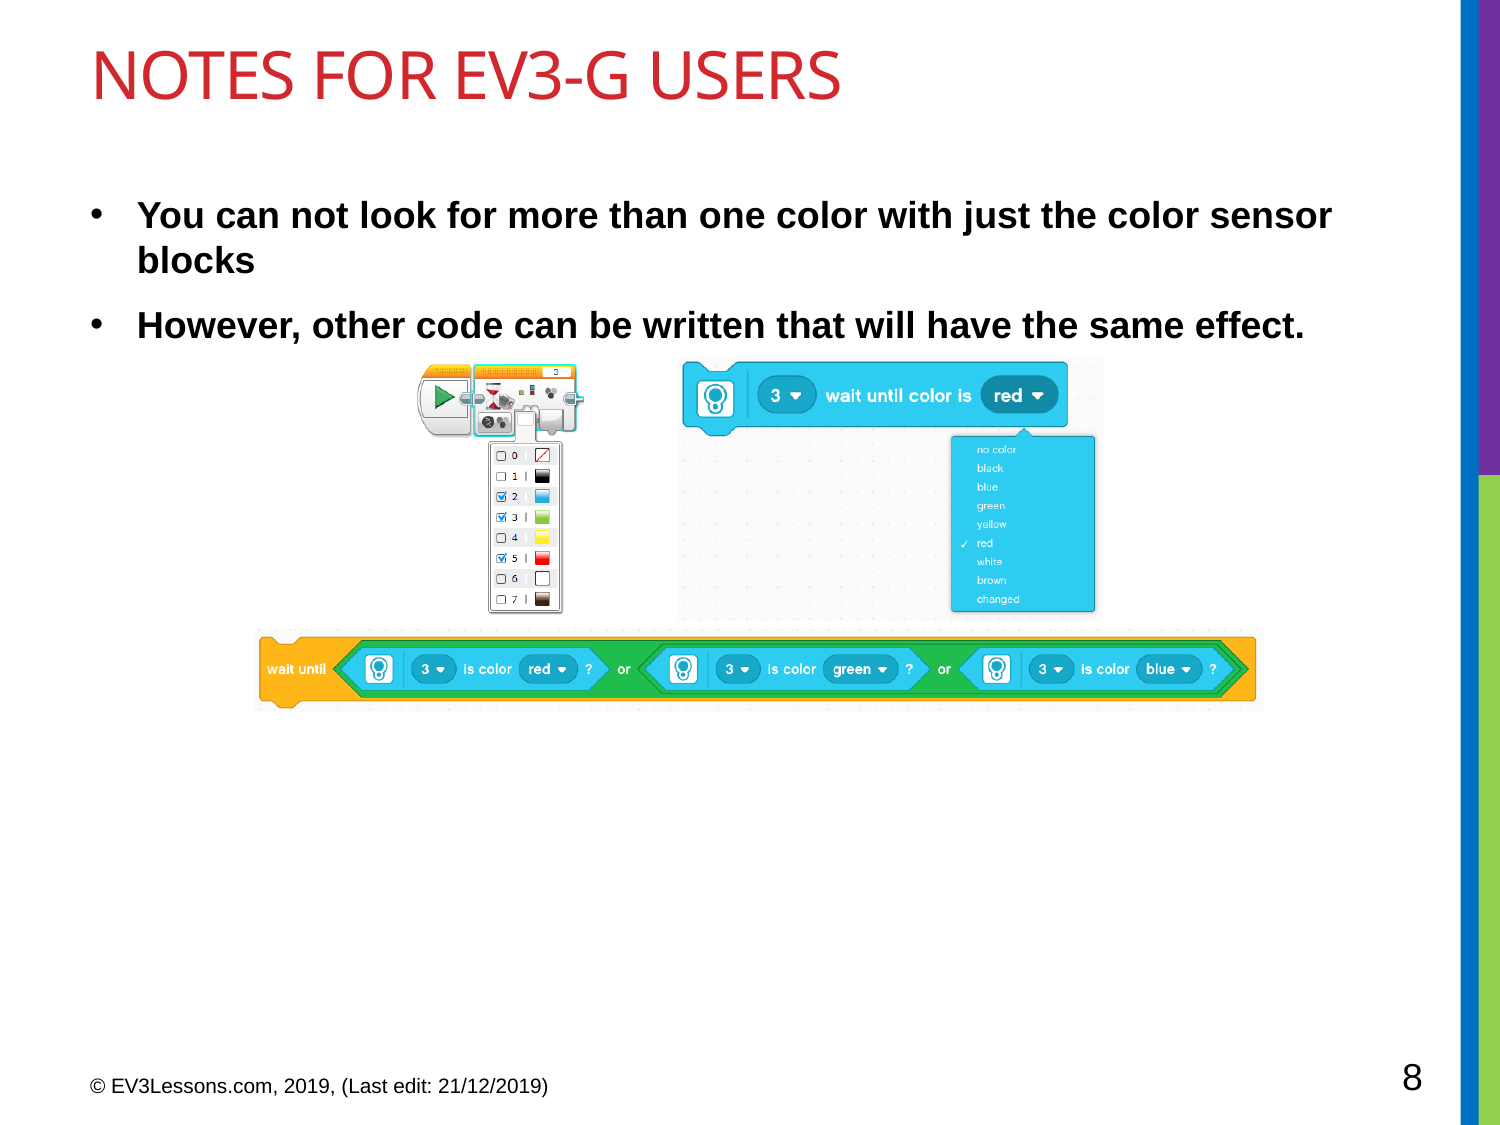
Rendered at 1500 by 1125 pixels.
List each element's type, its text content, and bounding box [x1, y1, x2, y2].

picture [677, 356, 1104, 622]
slide_number 8 [1387, 1045, 1491, 1106]
footer © EV3Lessons.com, 2019, (Last edit: 21/12/2019) [75, 1065, 638, 1112]
title Notes For EV3-G Users [75, 25, 1428, 183]
picture [254, 356, 1265, 713]
list You can not look for more than one color with just the color sensor blocks However, other code can be written that will have the same effect. [75, 183, 1453, 1005]
